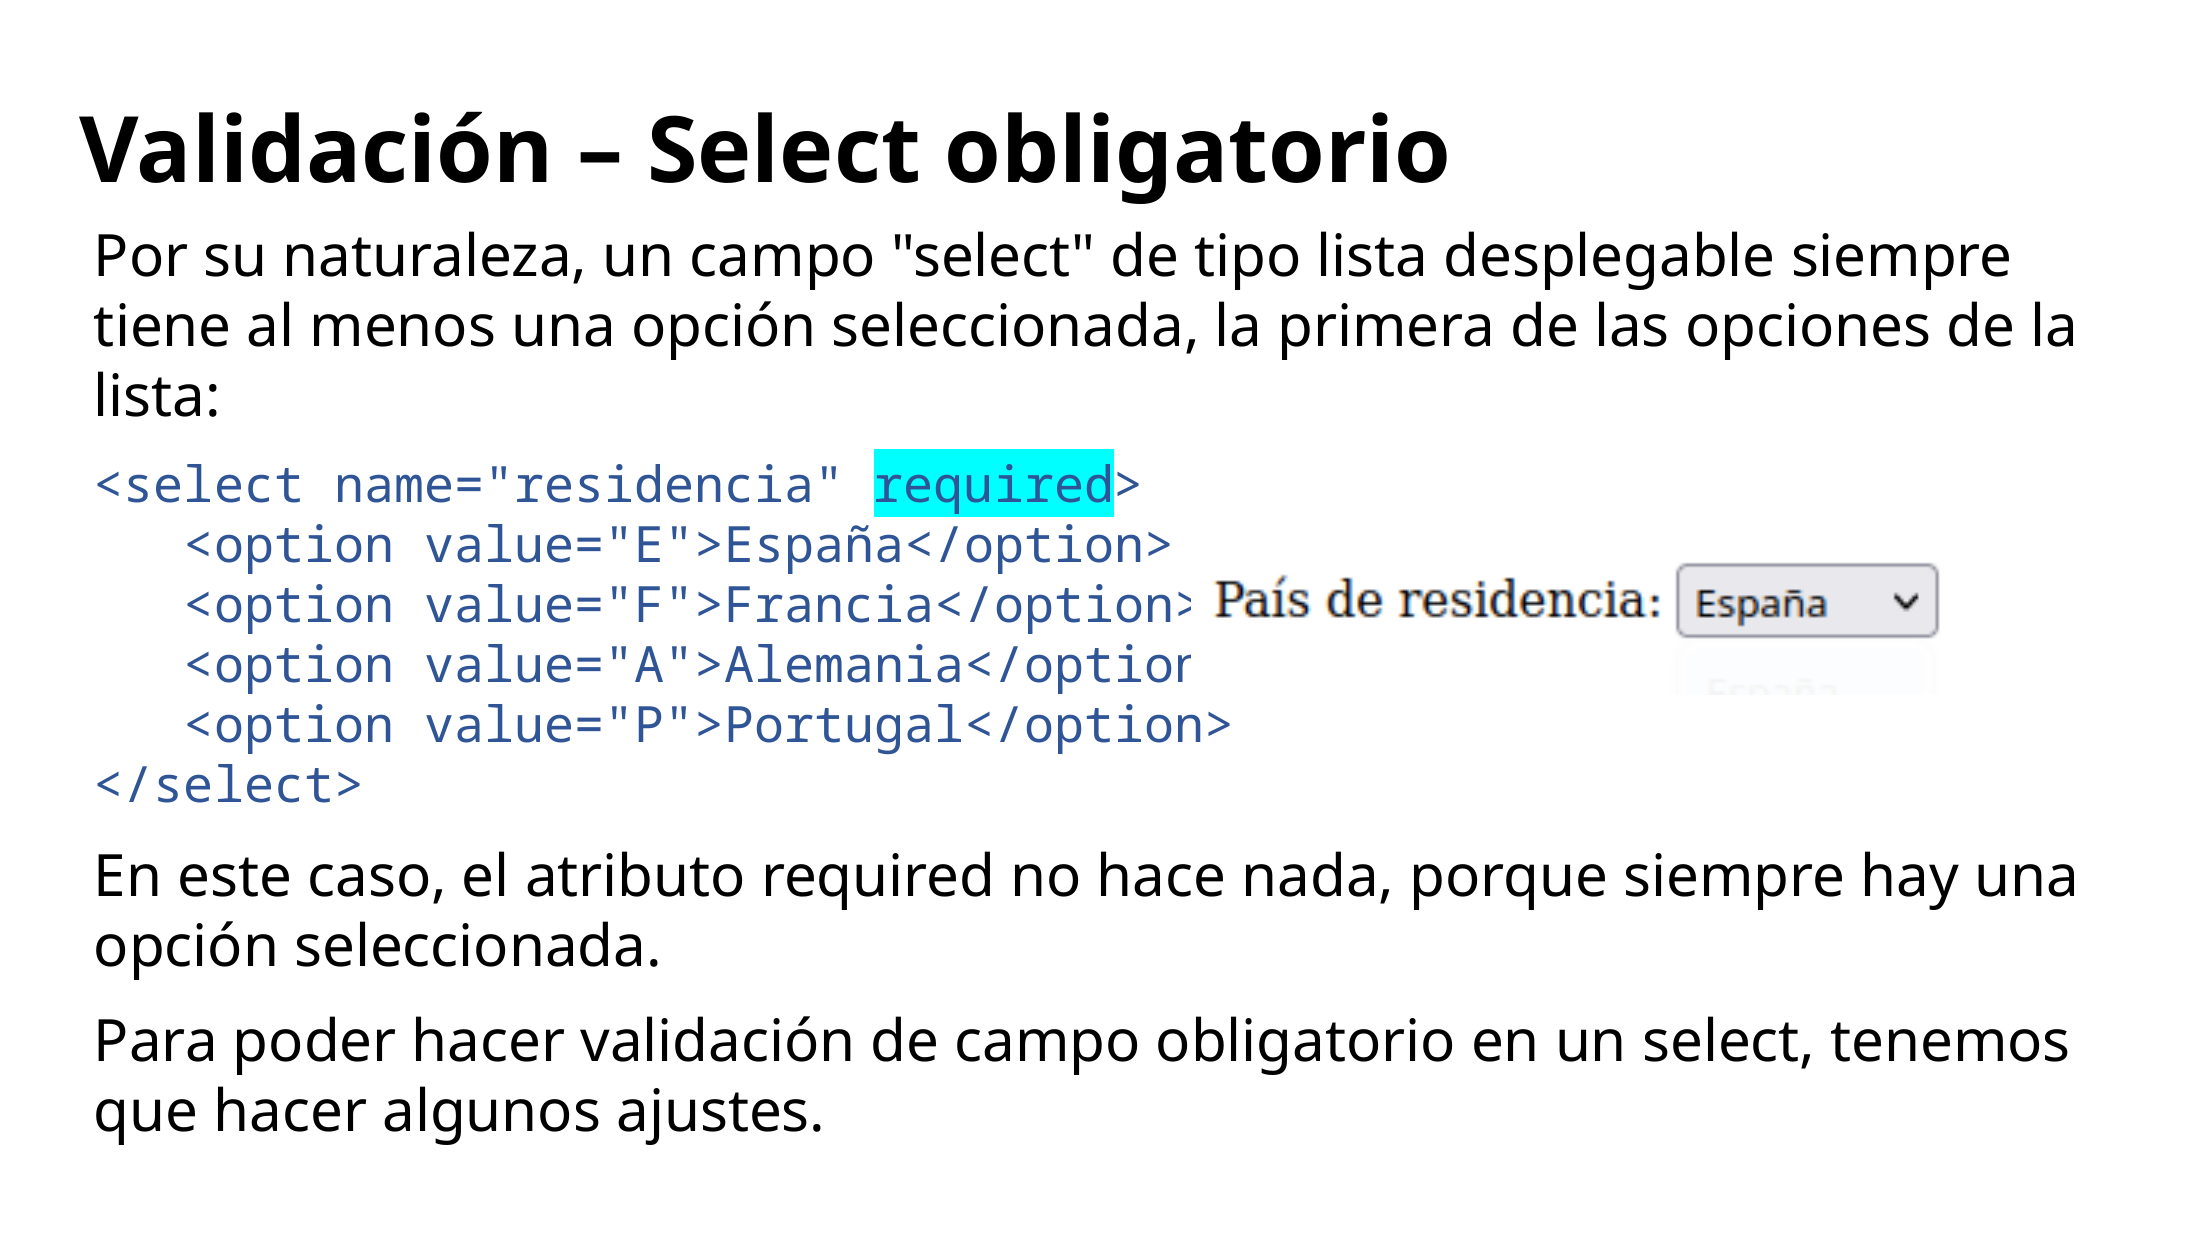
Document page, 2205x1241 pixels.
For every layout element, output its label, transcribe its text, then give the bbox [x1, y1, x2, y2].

title Validación – Select obligatorio [79, 41, 2136, 264]
text_box Por su naturaleza, un campo "select" de tipo lista desplegable siempre tiene al menos una opción seleccionada, la primera de las opciones de la lista: <select name="residencia" required> <option value="E">España</option> <option value="F">Francia</option> <option value="A">Alemania</option> <option value="P">Portugal</option> </select> En este caso, el atributo required no hace nada, porque siempre hay una opción seleccionada. Para poder hacer validación de campo obligatorio en un select, tenemos que hacer algunos ajustes. [79, 210, 2126, 1151]
picture [1190, 520, 1975, 695]
